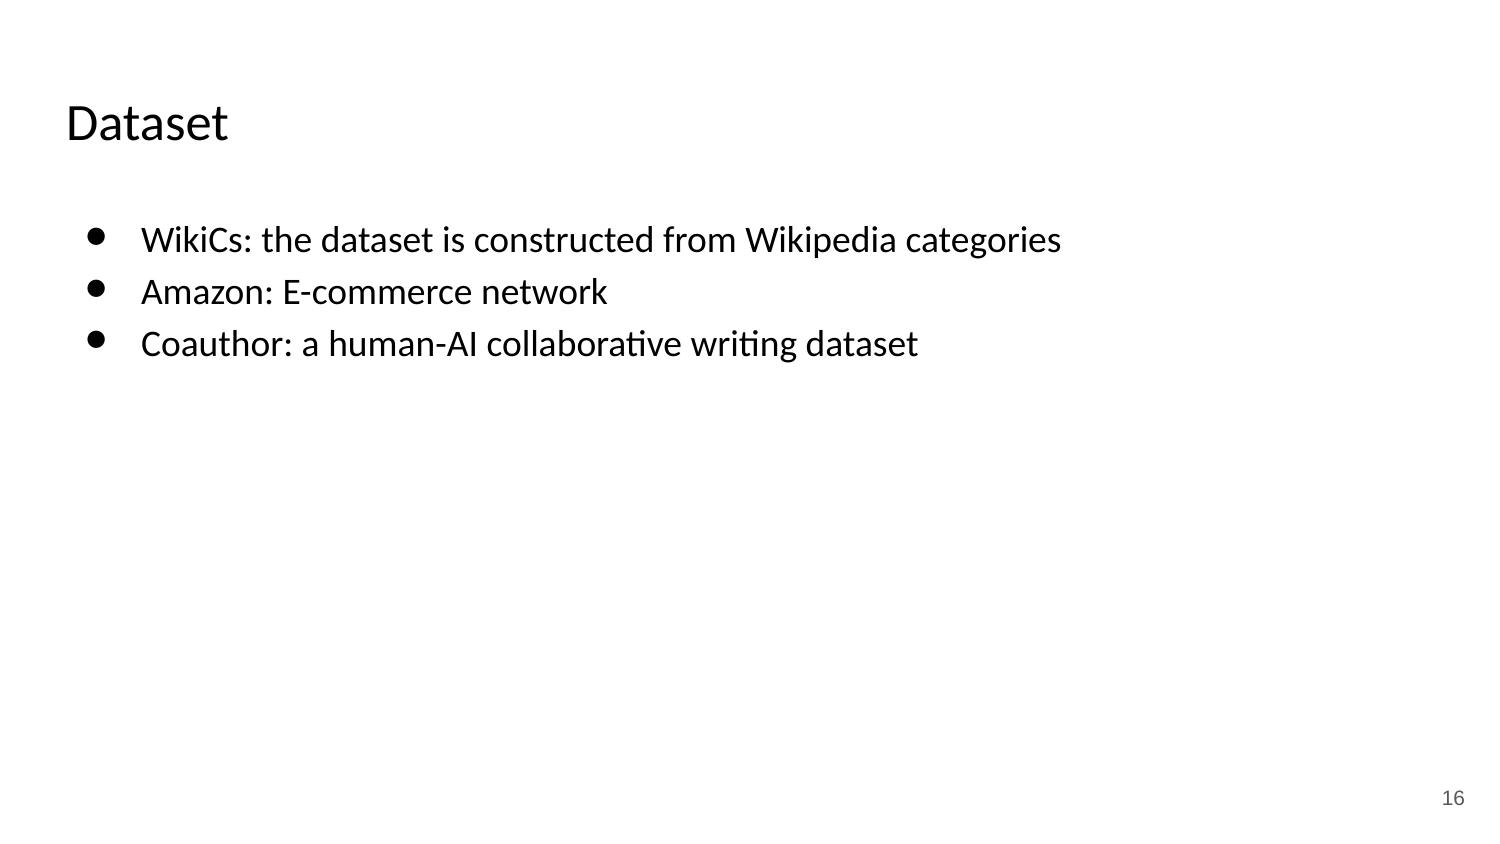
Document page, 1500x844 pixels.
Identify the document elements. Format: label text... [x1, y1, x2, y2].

list WikiCs: the dataset is constructed from Wikipedia categories Amazon: E-commerce network Coauthor: a human-AI collaborative writing dataset [51, 193, 1449, 755]
title Dataset [51, 72, 1449, 167]
slide_number ‹#› [1389, 764, 1480, 830]
